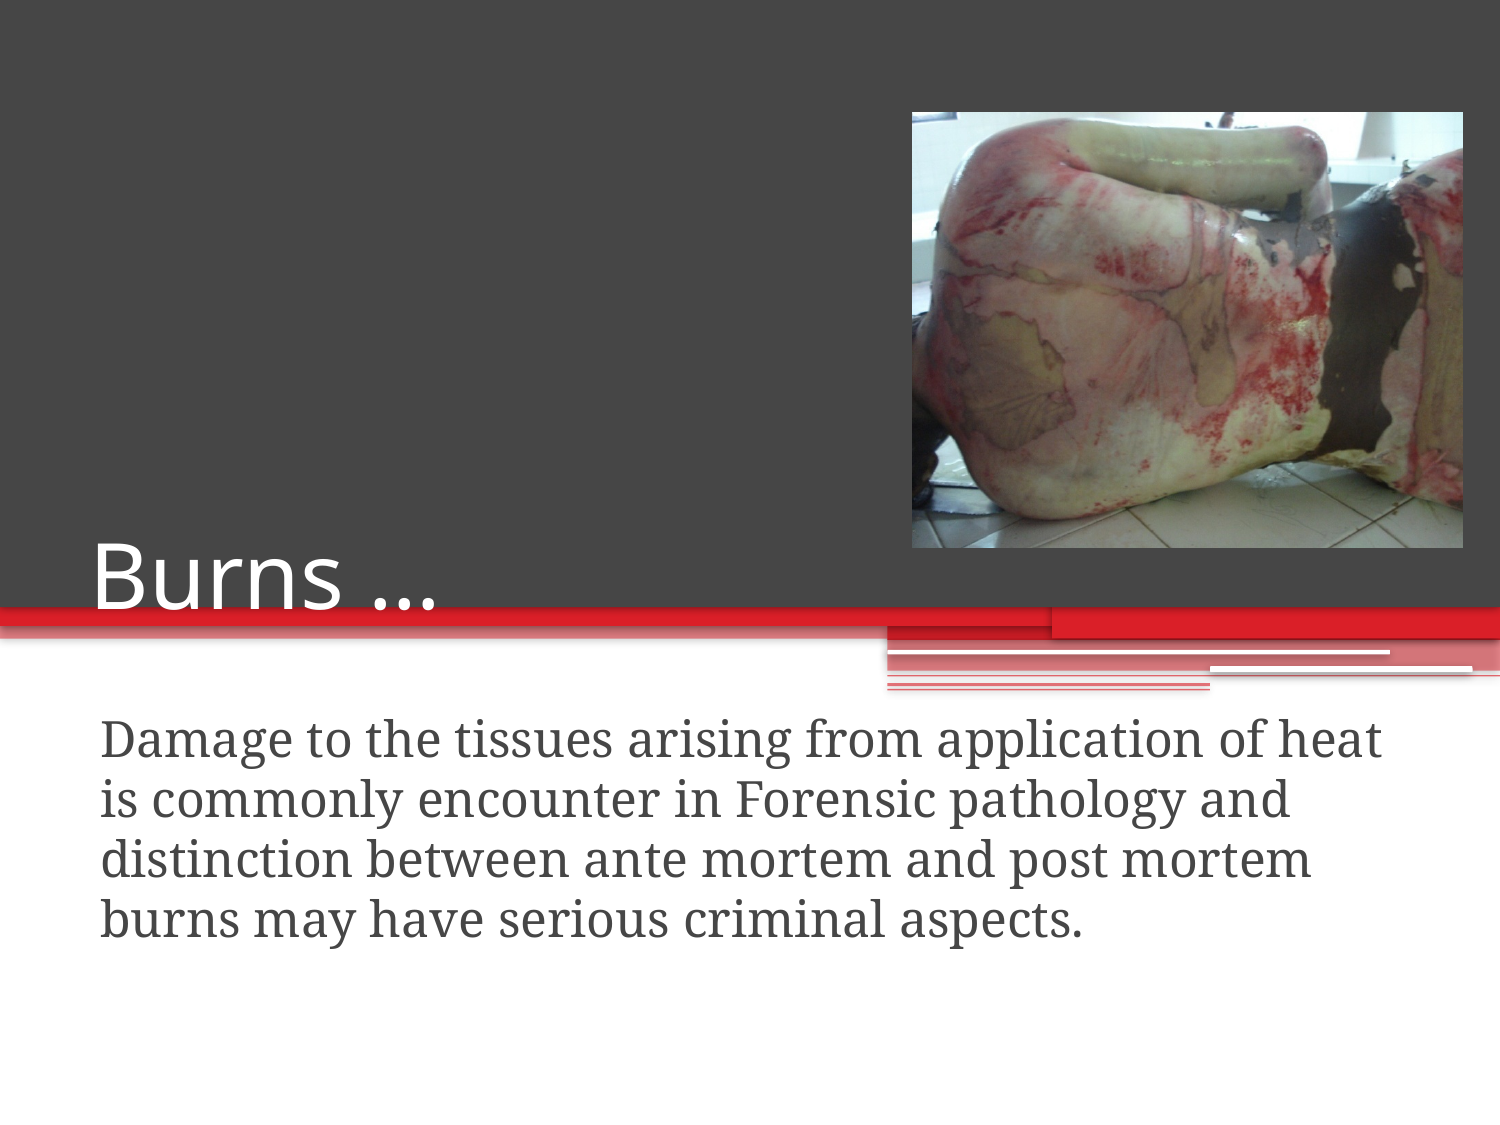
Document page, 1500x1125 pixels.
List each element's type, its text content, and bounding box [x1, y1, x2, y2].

title Burns … [75, 394, 1463, 636]
picture [912, 112, 1463, 548]
subtitle Damage to the tissues arising from application of heat is commonly encounter in Forensic pathology and distinction between ante mortem and post mortem burns may have serious criminal aspects. [75, 699, 1438, 988]
